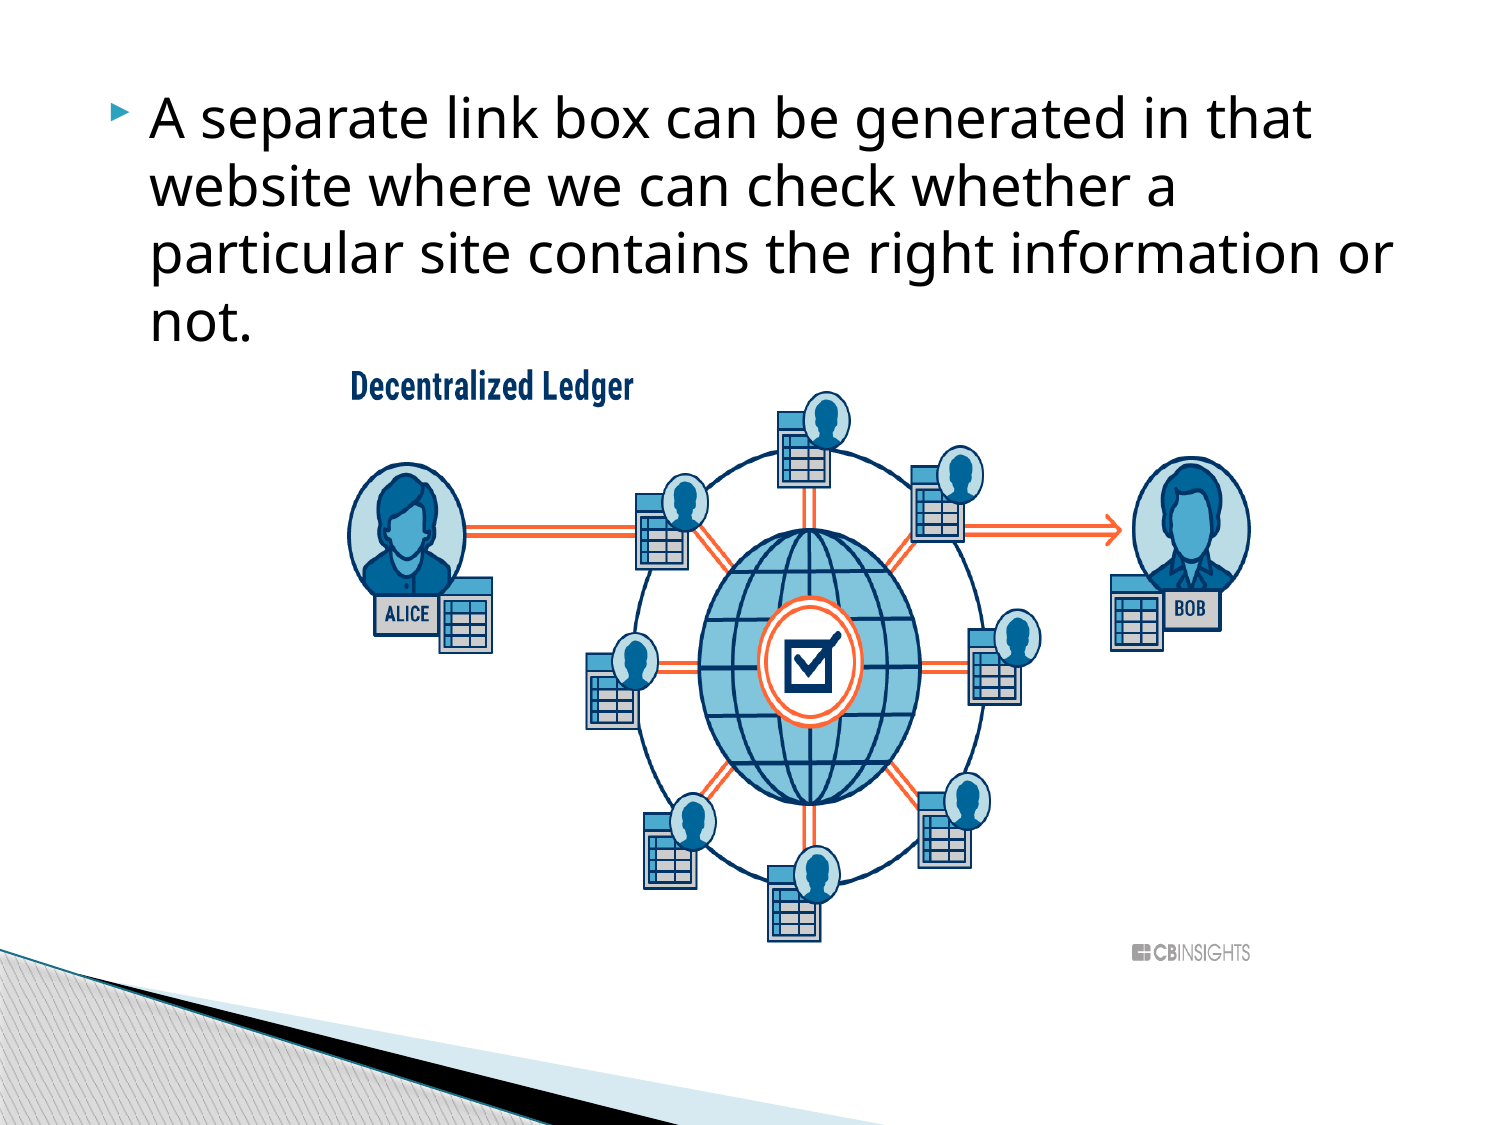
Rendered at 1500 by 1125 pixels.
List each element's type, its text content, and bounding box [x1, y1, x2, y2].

picture [324, 337, 1276, 993]
list A separate link box can be generated in that website where we can check whether a particular site contains the right information or not. [75, 75, 1425, 986]
